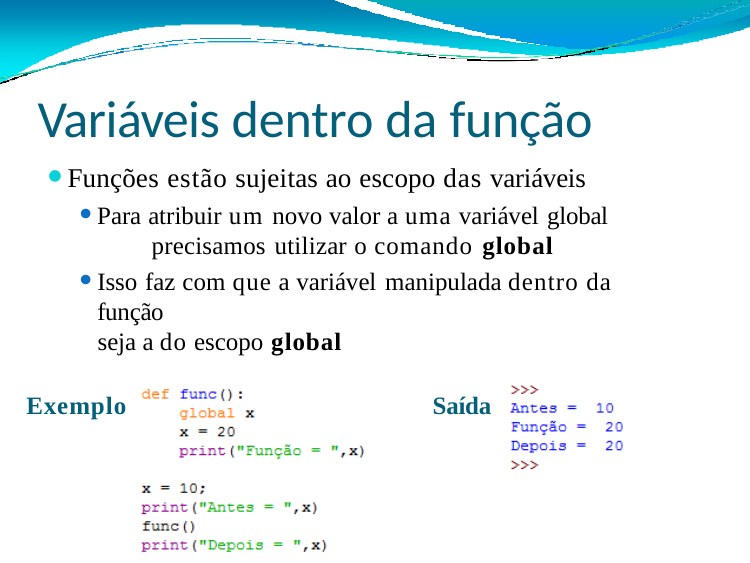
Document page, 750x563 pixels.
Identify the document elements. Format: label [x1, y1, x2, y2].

text_box [0, 0, 750, 563]
text_box [137, 380, 638, 559]
